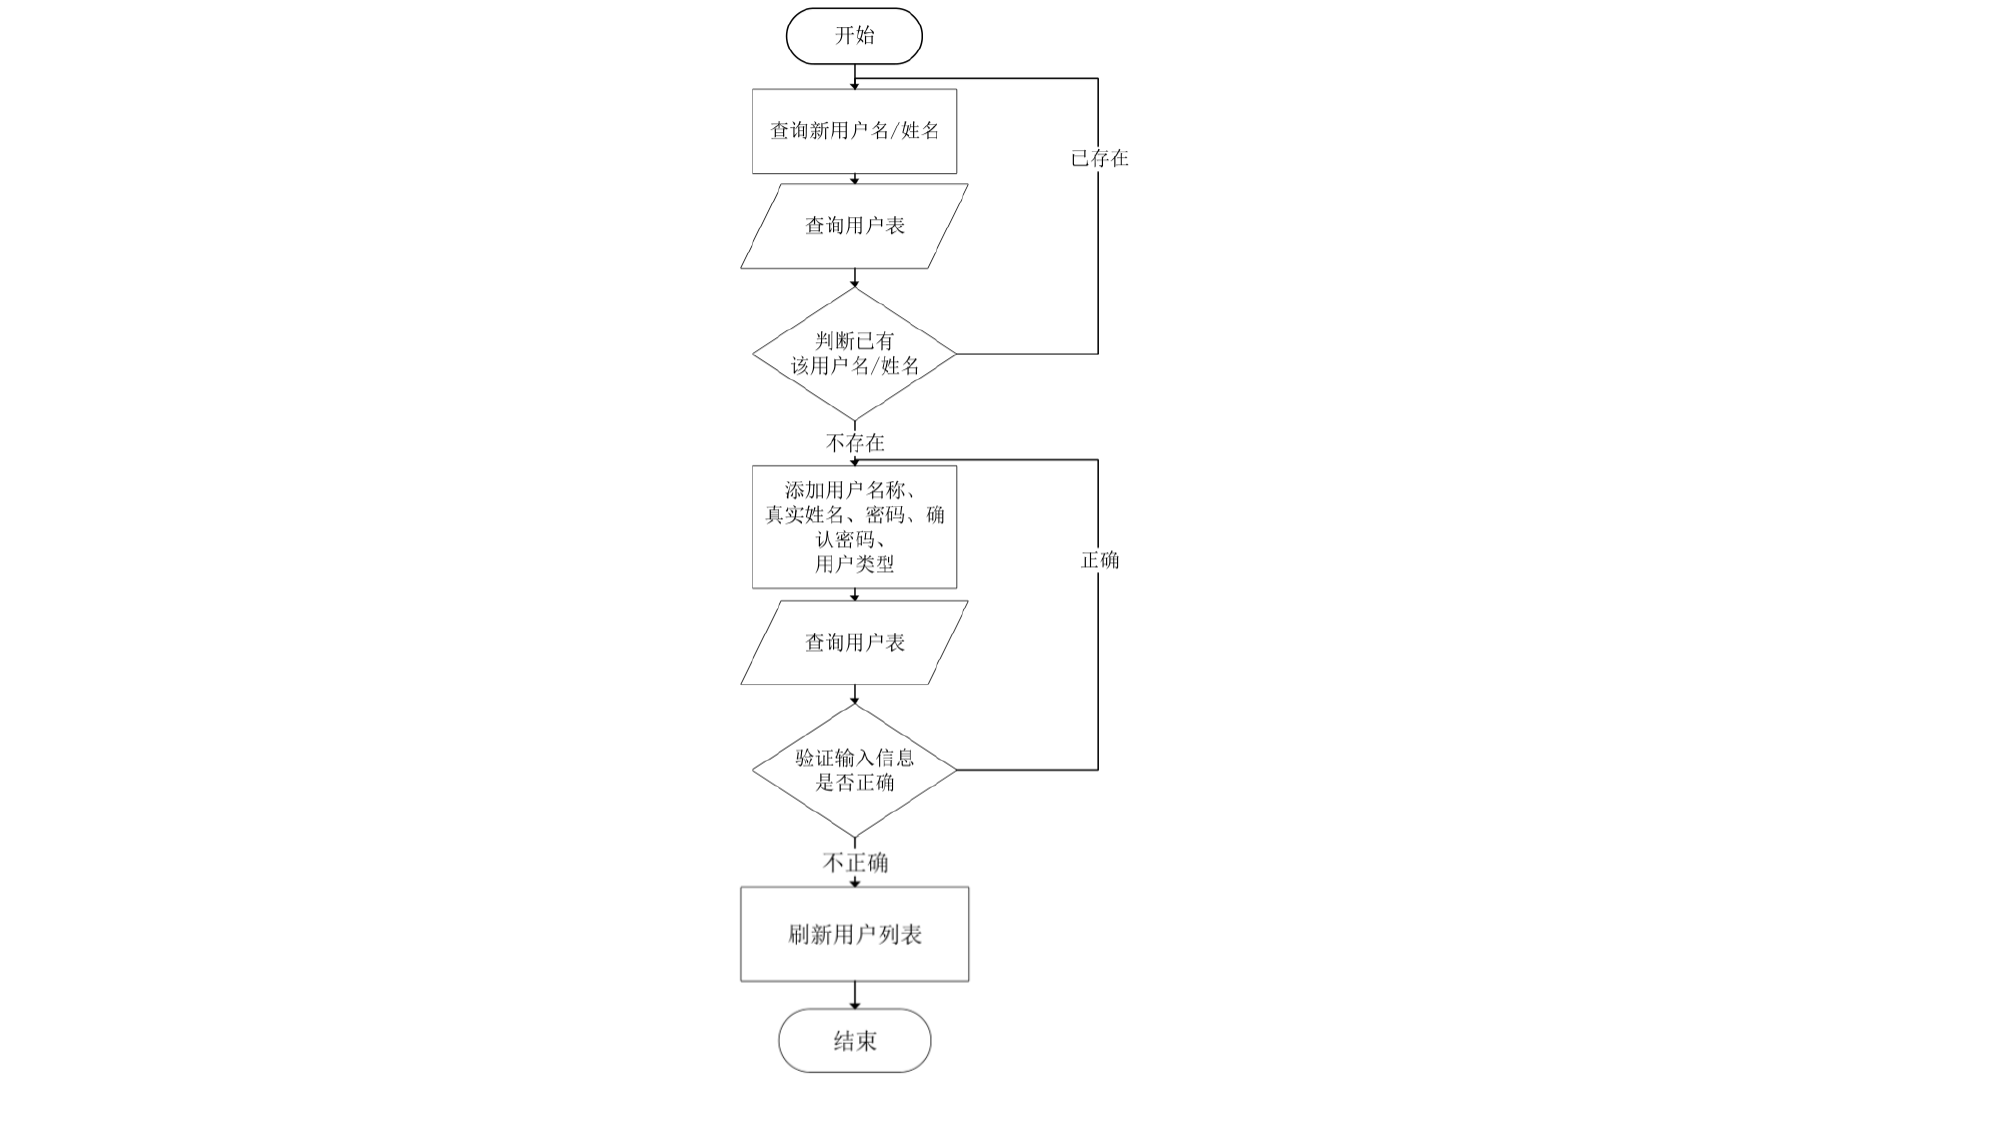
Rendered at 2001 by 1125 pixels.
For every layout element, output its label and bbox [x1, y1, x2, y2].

picture [700, 0, 1147, 1085]
